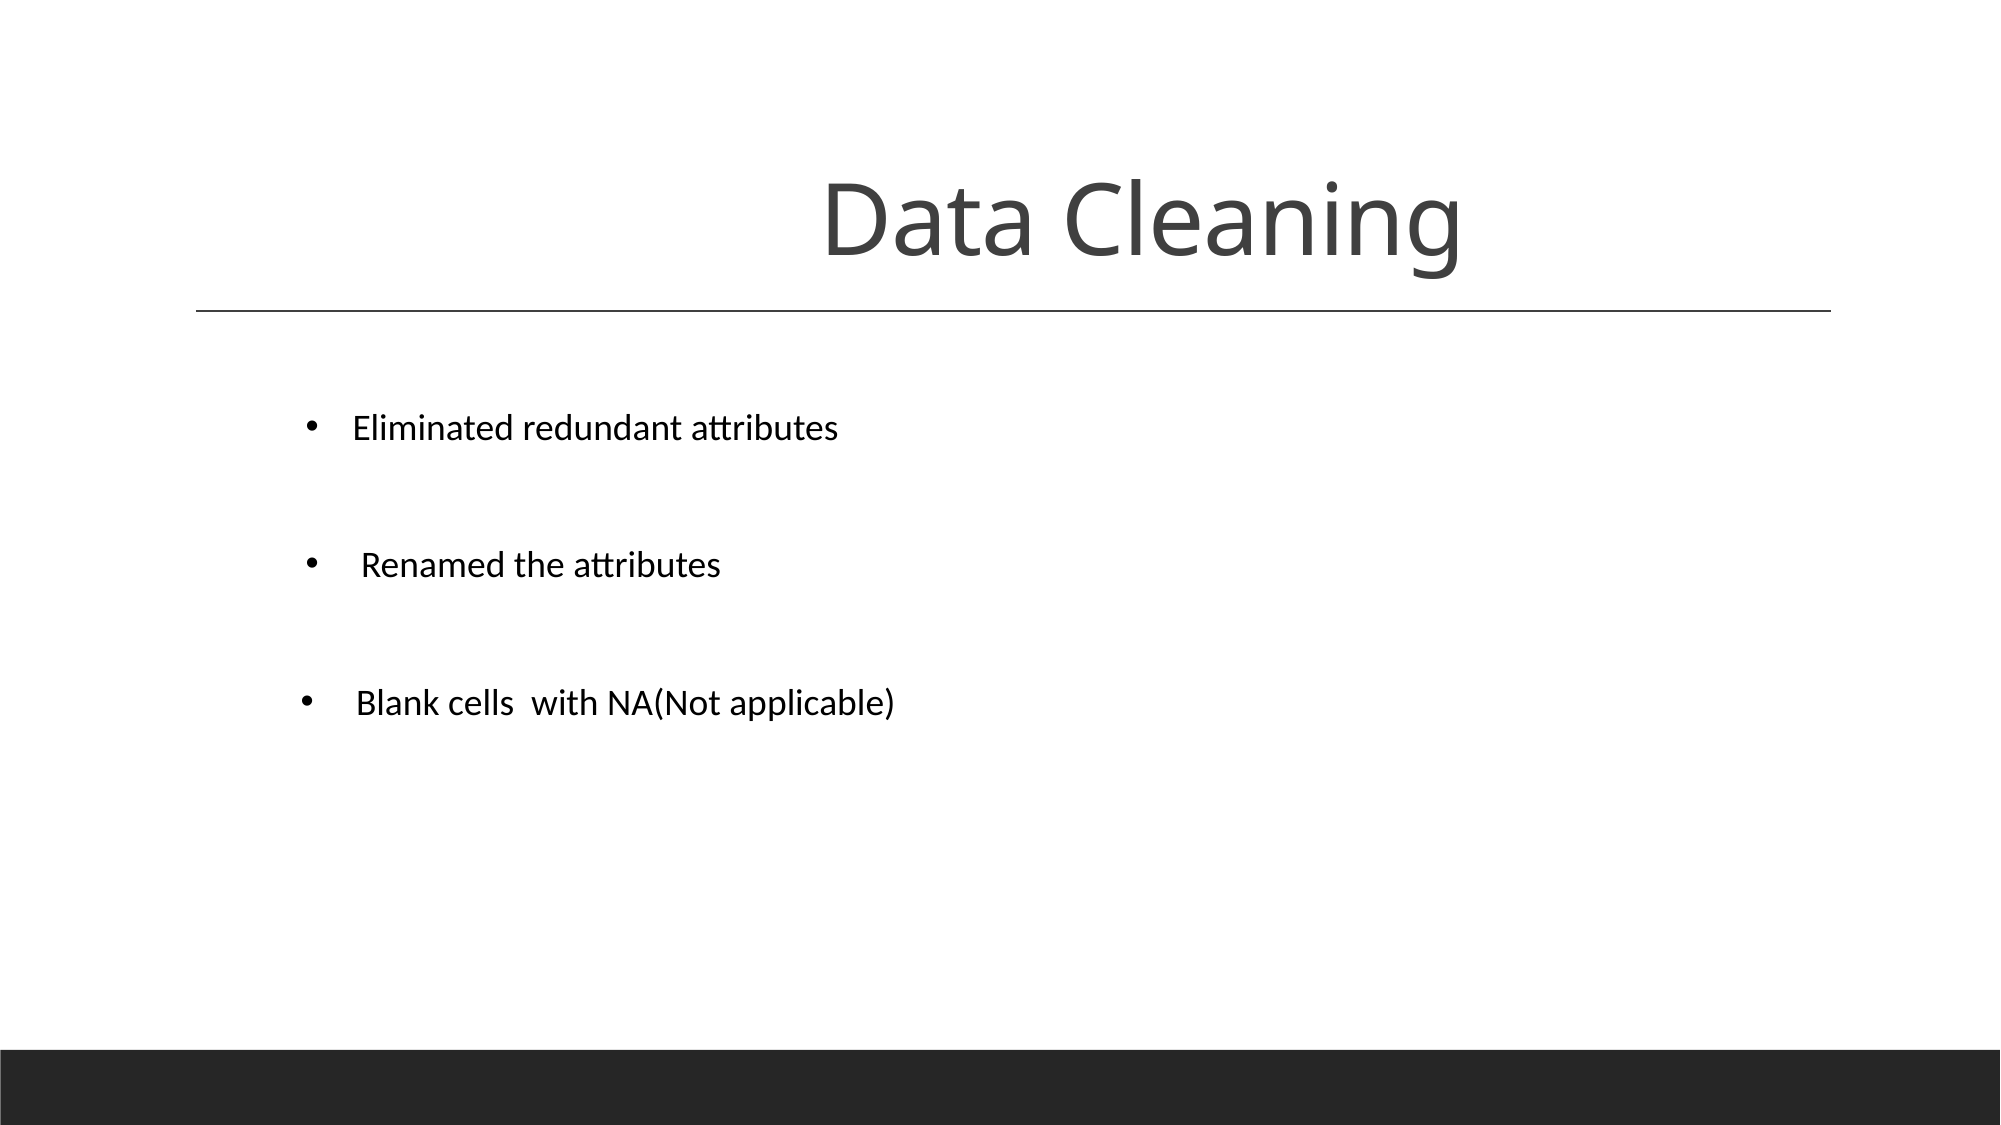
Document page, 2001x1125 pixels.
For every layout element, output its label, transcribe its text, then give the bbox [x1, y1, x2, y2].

text_box Renamed the attributes [290, 532, 1720, 592]
title Data Cleaning [180, 47, 1830, 285]
text_box Blank cells with NA(Not applicable) [285, 670, 1715, 731]
text_box Eliminated redundant attributes [290, 395, 1720, 456]
